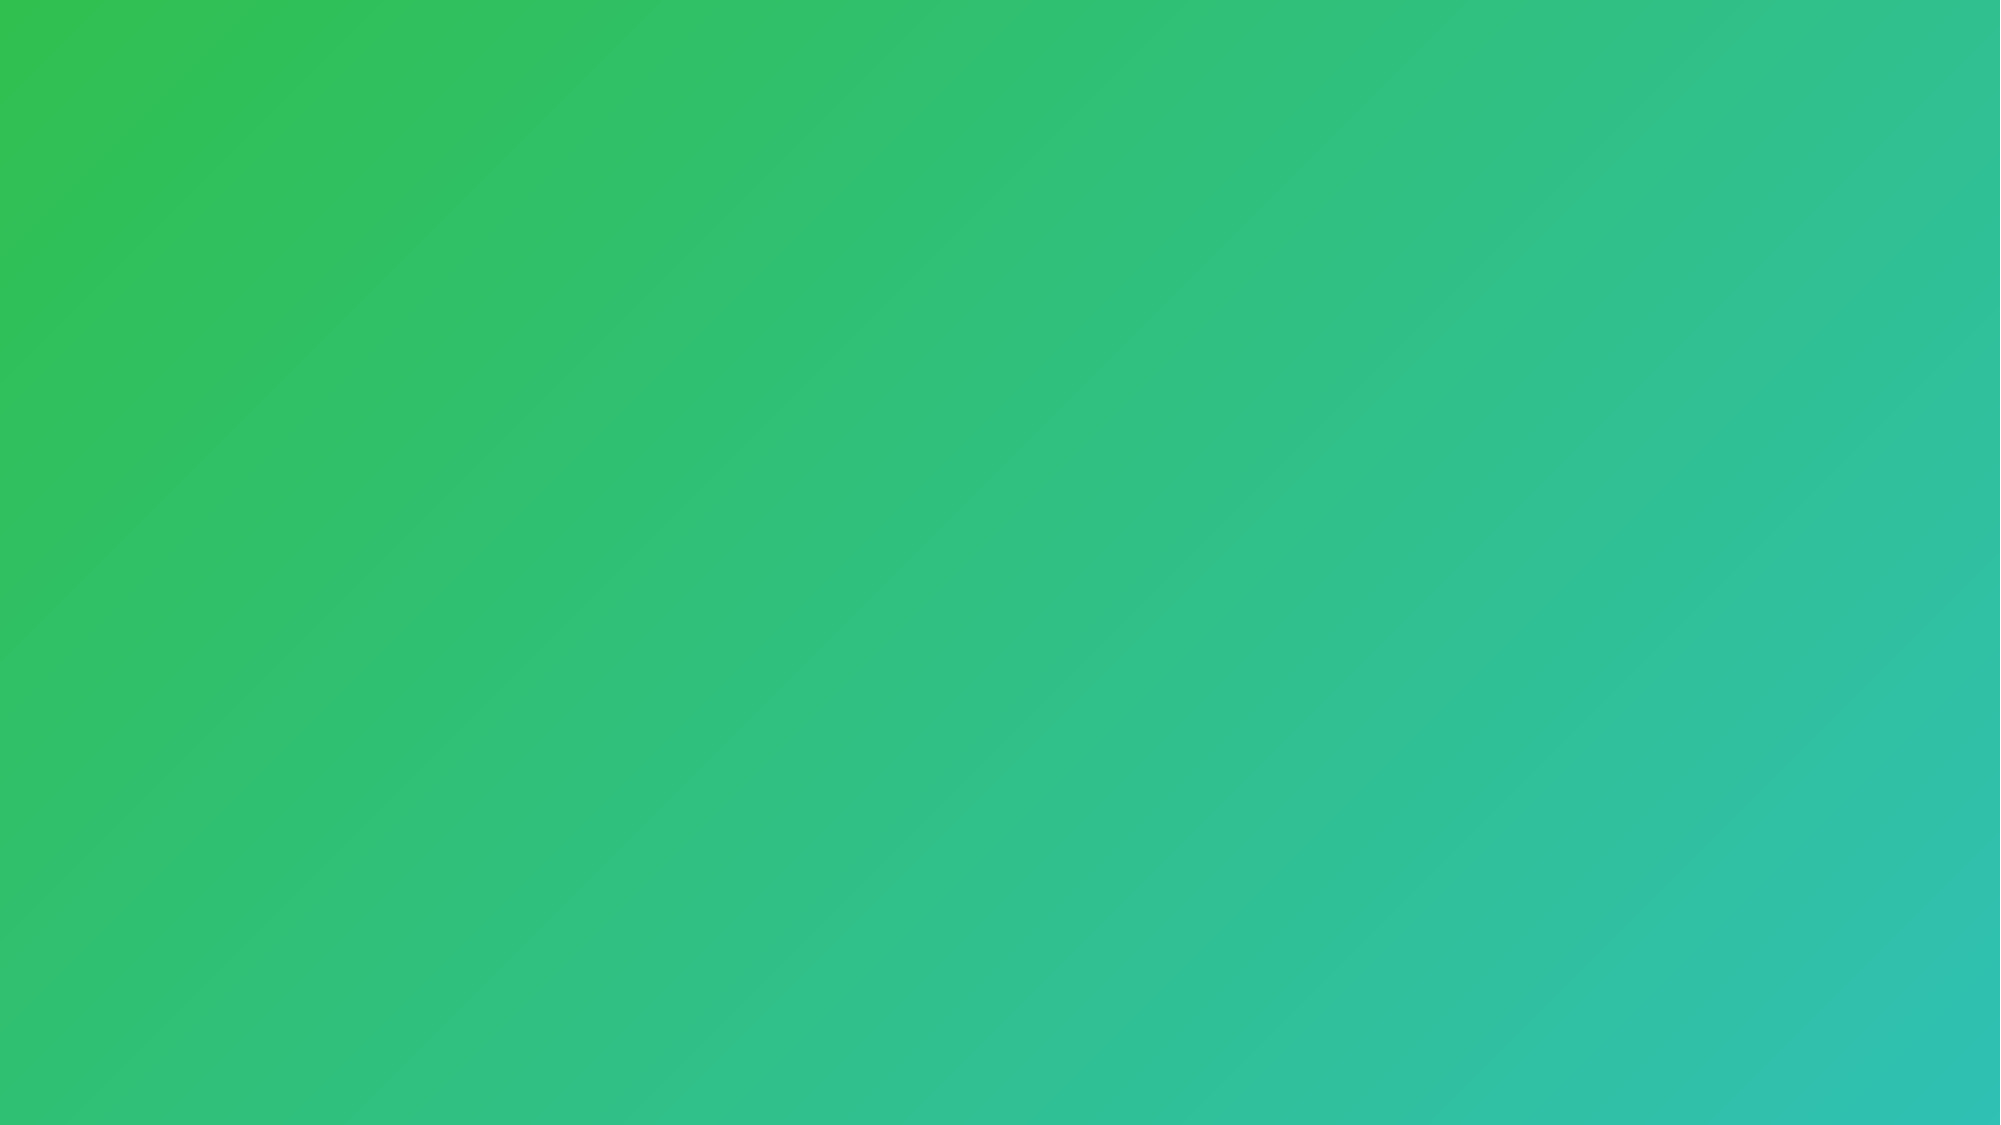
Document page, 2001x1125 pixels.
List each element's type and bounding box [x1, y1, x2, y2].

text_box [0, 0, 2000, 1125]
